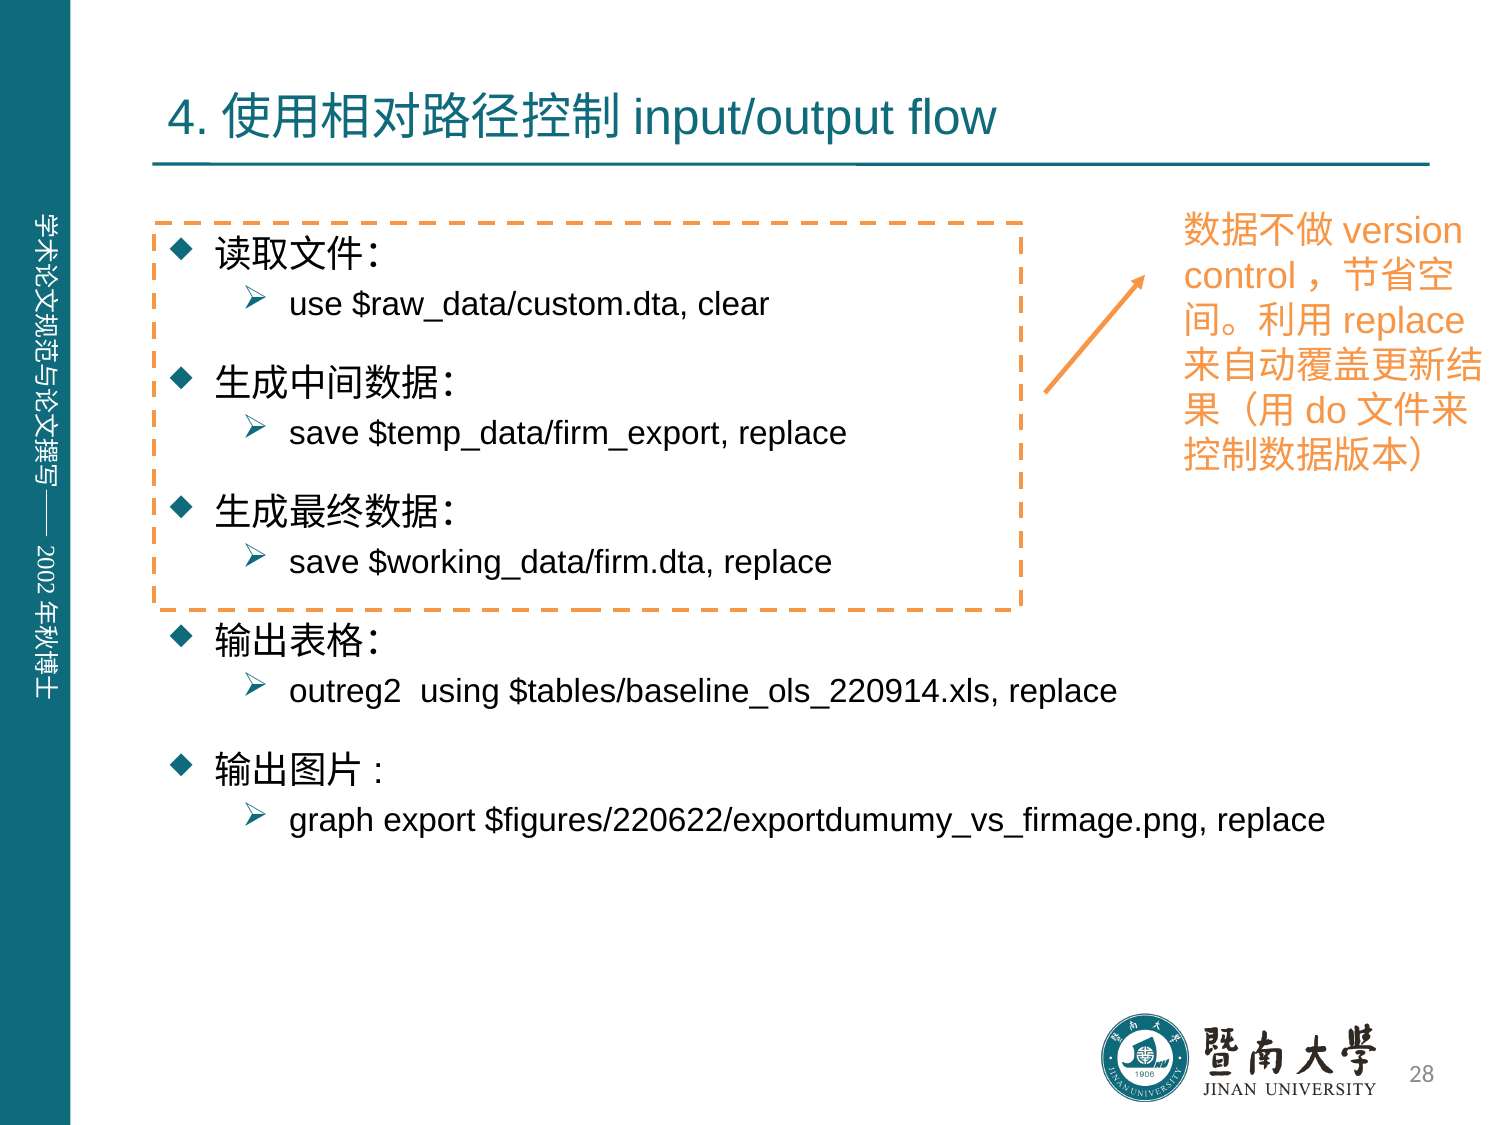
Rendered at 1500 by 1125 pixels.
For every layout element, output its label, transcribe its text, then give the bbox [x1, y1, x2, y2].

text_box 数据不做version control，节省空间。利用replace 来自动覆盖更新结果（用do文件来控制数据版本） [1169, 199, 1500, 484]
picture [1101, 1013, 1376, 1042]
slide_number 28 [1099, 1042, 1450, 1103]
text_box [152, 221, 1023, 612]
list 读取文件： use $raw_data/custom.dta, clear 生成中间数据： save $temp_data/firm_export, replace 生成最终数据： save $working_data/firm.dta, replace 输出表格： outreg2 using $tables/baseline_ols_220914.xls, replace 输出图片: graph export $figures/220622/exportdumumy_vs_firmage.png, replace [152, 222, 1430, 997]
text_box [1044, 274, 1146, 394]
title 4.使用相对路径控制input/output flow [152, 0, 1426, 153]
